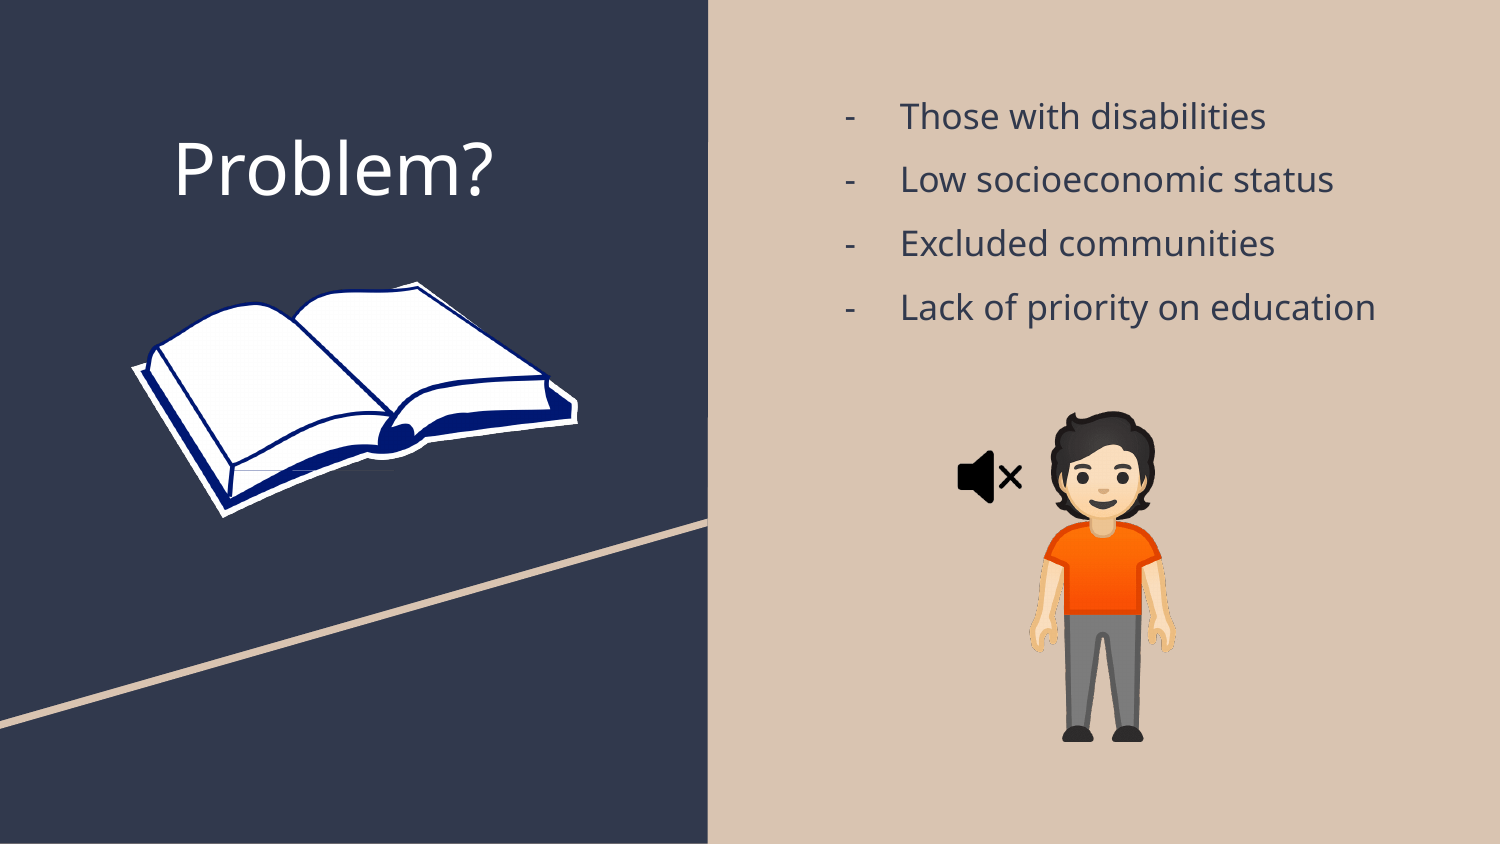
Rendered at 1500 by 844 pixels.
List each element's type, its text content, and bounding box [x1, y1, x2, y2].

picture [126, 267, 585, 523]
list Those with disabilities Low socioeconomic status Excluded communities Lack of priority on education [809, 57, 1396, 334]
picture [925, 399, 1280, 754]
title Problem? [143, 107, 543, 226]
